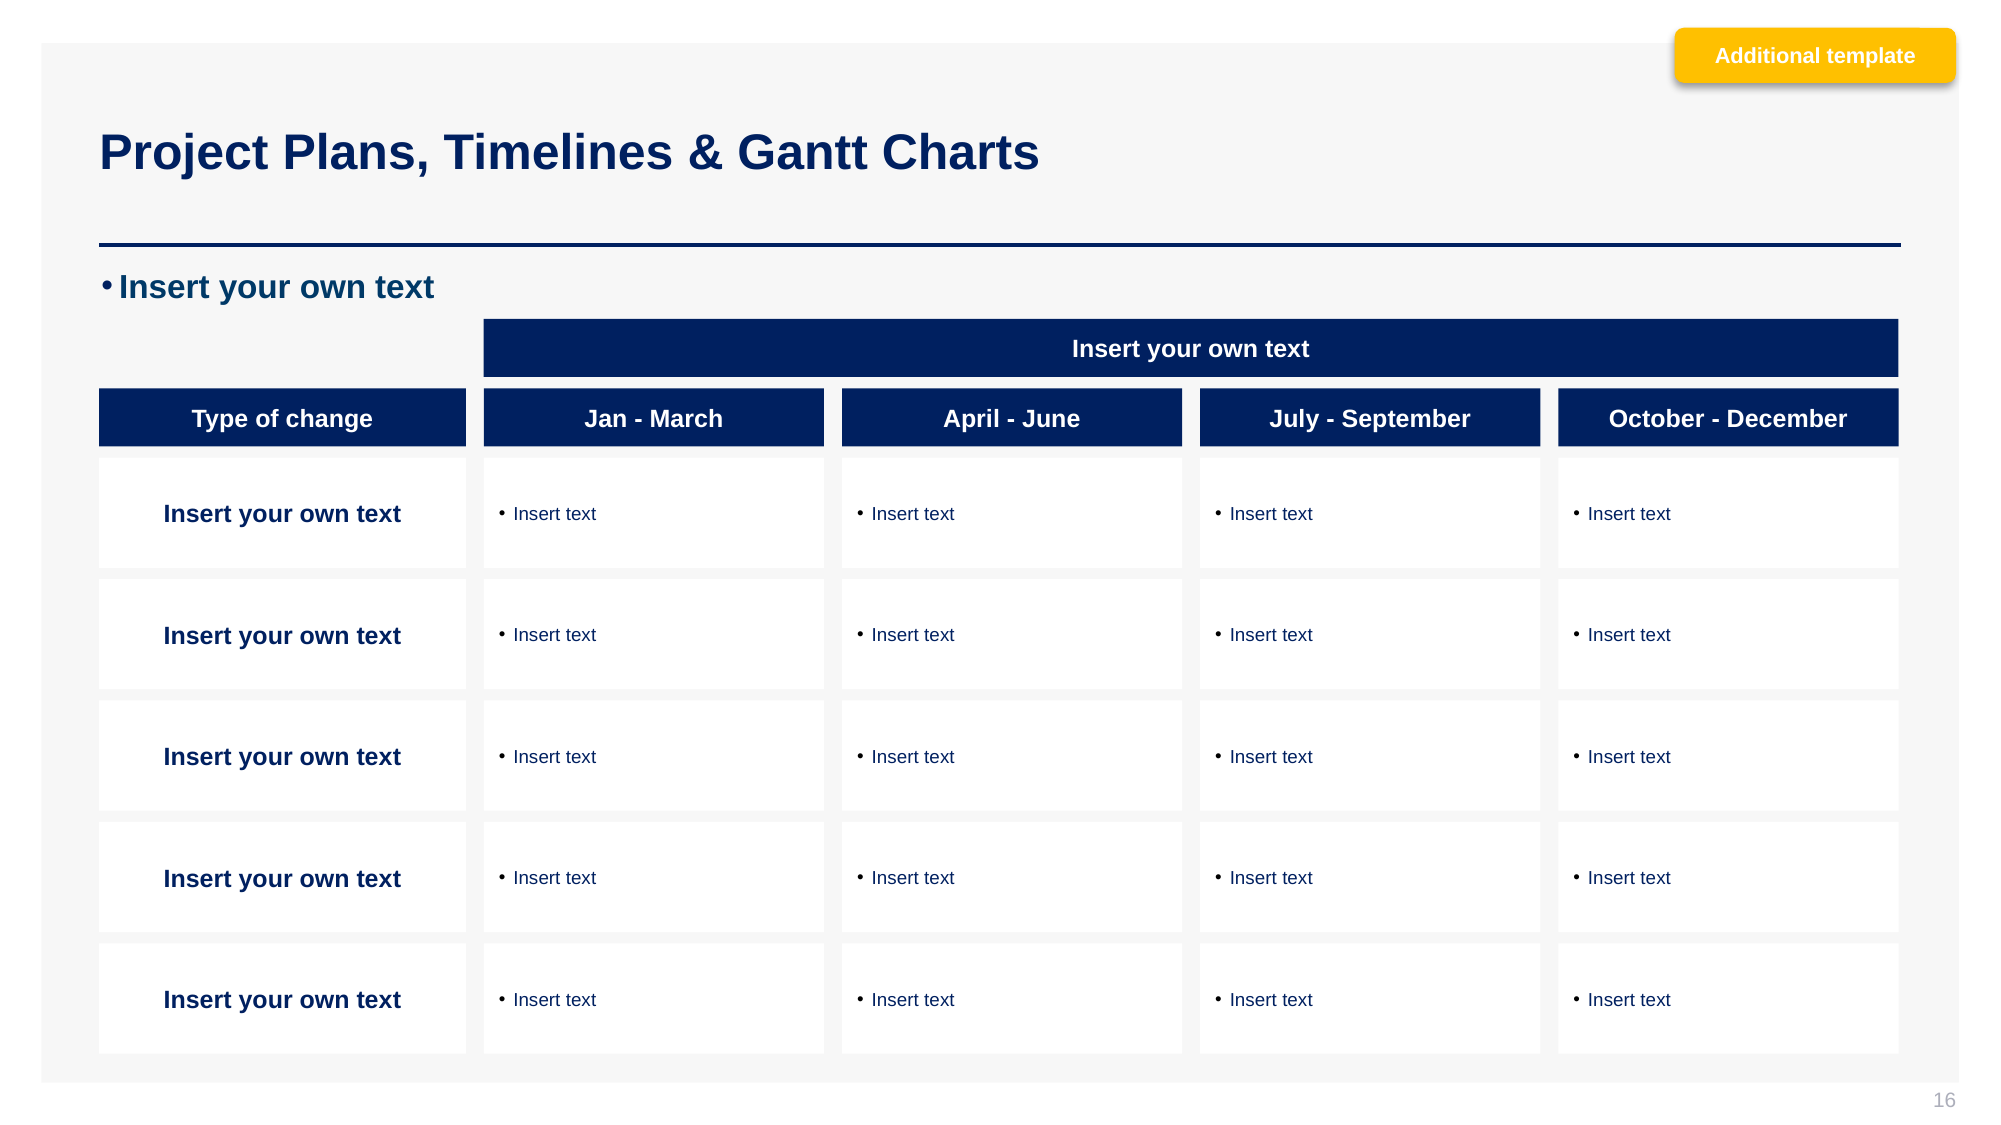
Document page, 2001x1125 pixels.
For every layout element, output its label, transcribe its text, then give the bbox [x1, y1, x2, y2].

text_box October - December [1558, 388, 1899, 447]
text_box Insert text [842, 821, 1183, 933]
text_box Insert text [1200, 579, 1541, 690]
text_box Insert your own text [483, 318, 1899, 377]
text_box Insert text [1200, 700, 1541, 811]
text_box Insert text [842, 579, 1183, 690]
text_box Insert your own text [99, 579, 466, 690]
text_box Insert your own text [99, 943, 466, 1054]
text_box Insert text [842, 457, 1183, 568]
text_box Insert text [1558, 457, 1899, 568]
text_box Insert text [1558, 700, 1899, 811]
text_box July - September [1200, 388, 1541, 447]
text_box Insert text [483, 700, 824, 811]
text_box Insert your own text [99, 821, 466, 933]
text_box Insert text [1558, 943, 1899, 1054]
text_box Additional template [1673, 26, 1958, 84]
slide_number 16 [1506, 1088, 1957, 1119]
text_box Insert text [842, 943, 1183, 1054]
text_box Insert text [1558, 821, 1899, 933]
text_box Insert text [483, 579, 824, 690]
text_box Insert text [842, 700, 1183, 811]
title Project Plans, Timelines & Gantt Charts [84, 59, 1901, 239]
text_box Insert your own text [99, 457, 466, 568]
text_box Insert your own text [99, 700, 466, 811]
text_box Insert text [483, 943, 824, 1054]
text_box Jan - March [483, 388, 824, 447]
text_box Insert text [483, 457, 824, 568]
text_box Type of change [99, 388, 466, 447]
text_box April - June [842, 388, 1183, 447]
text_box Insert text [483, 821, 824, 933]
text_box Insert text [1200, 457, 1541, 568]
text_box Insert text [1200, 943, 1541, 1054]
text_box Insert text [1200, 821, 1541, 933]
text_box Insert your own text [101, 269, 1901, 306]
text_box Insert text [1558, 579, 1899, 690]
